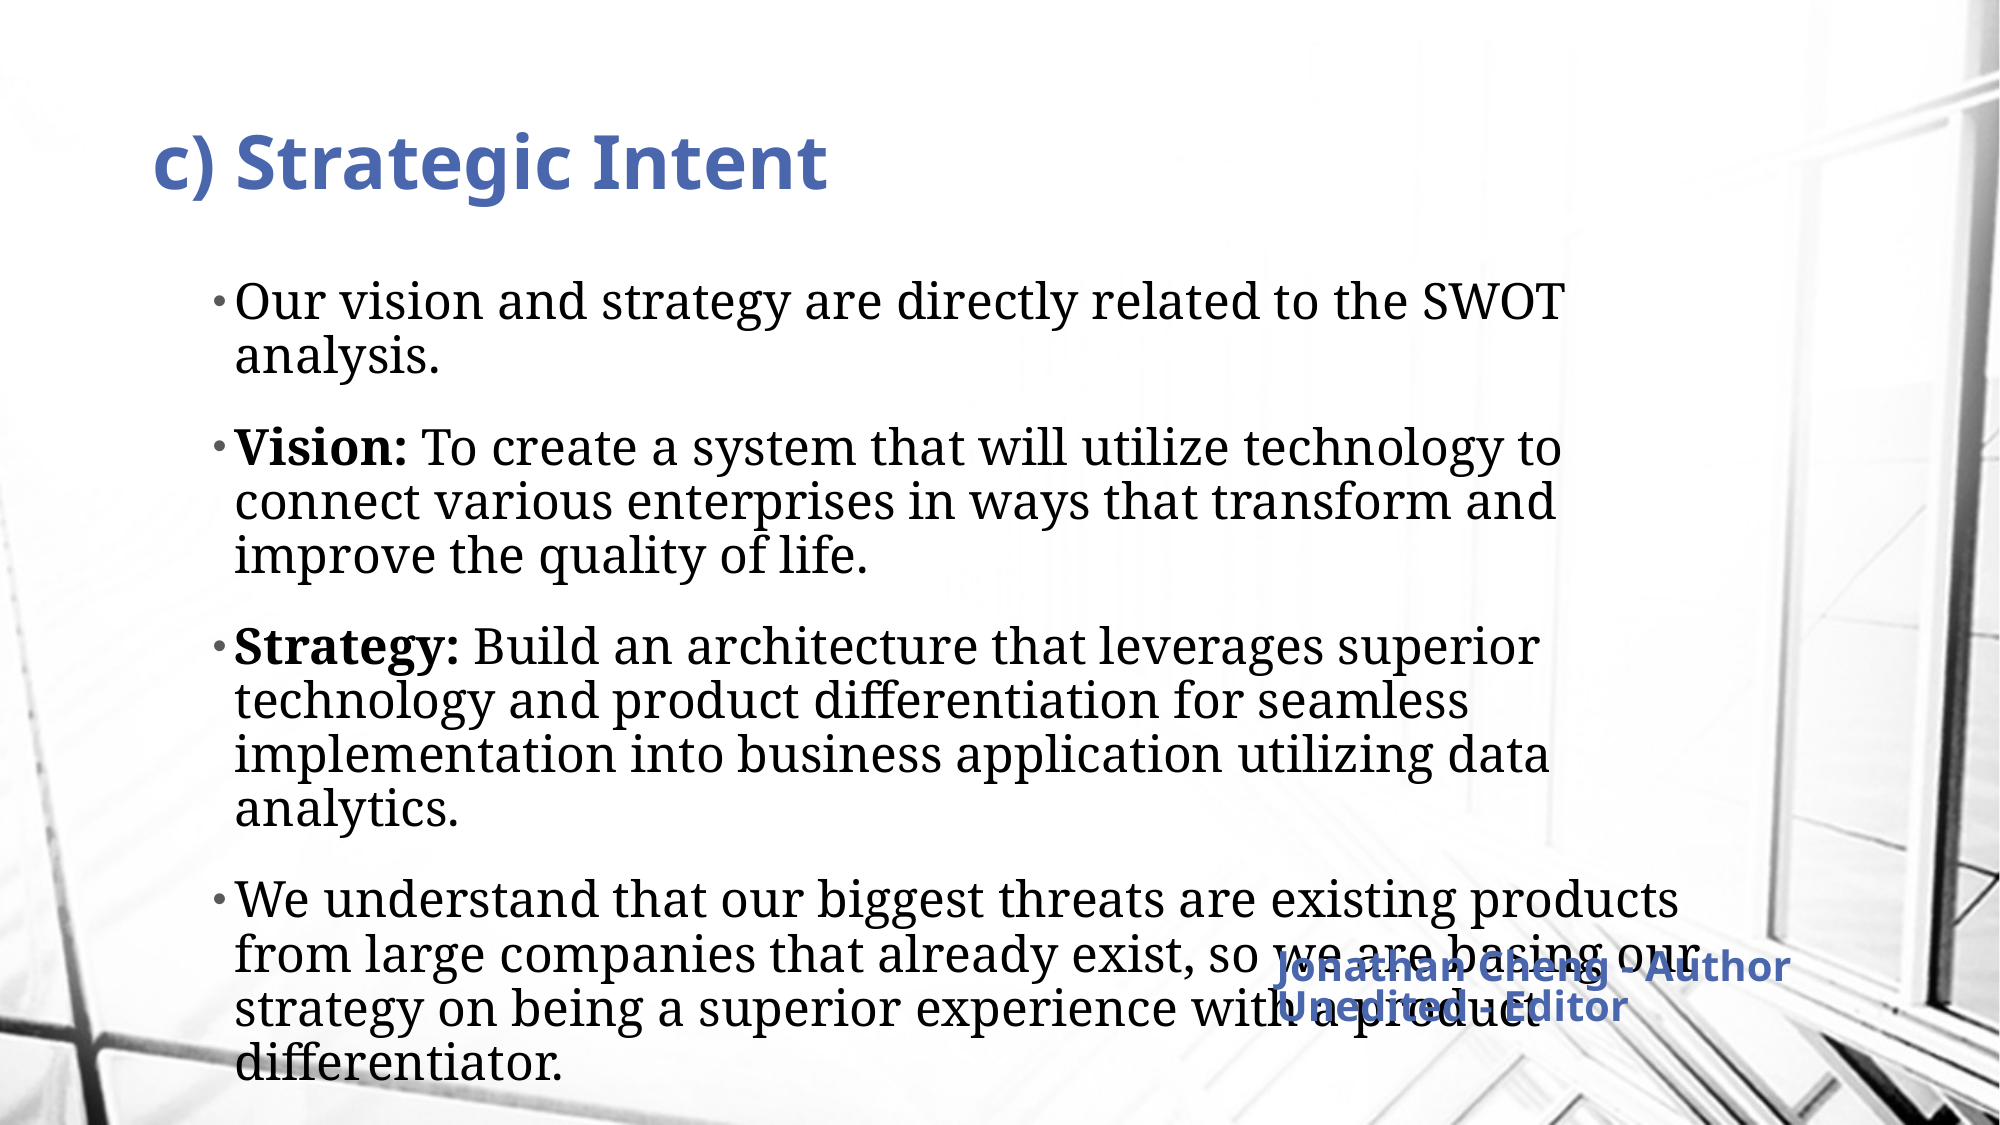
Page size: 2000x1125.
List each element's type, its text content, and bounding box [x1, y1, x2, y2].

picture [0, 0, 2000, 1125]
list Our vision and strategy are directly related to the SWOT analysis. Vision: To create a system that will utilize technology to connect various enterprises in ways that transform and improve the quality of life. Strategy: Build an architecture that leverages superior technology and product differentiation for seamless implementation into business application utilizing data analytics. We understand that our biggest threats are existing products from large companies that already exist, so we are basing our strategy on being a superior experience with a product differentiator. [174, 261, 1739, 950]
text_box Jonathan Cheng - Author Unedited - Editor [1261, 938, 1825, 1045]
title c) Strategic Intent [137, 1, 1862, 219]
